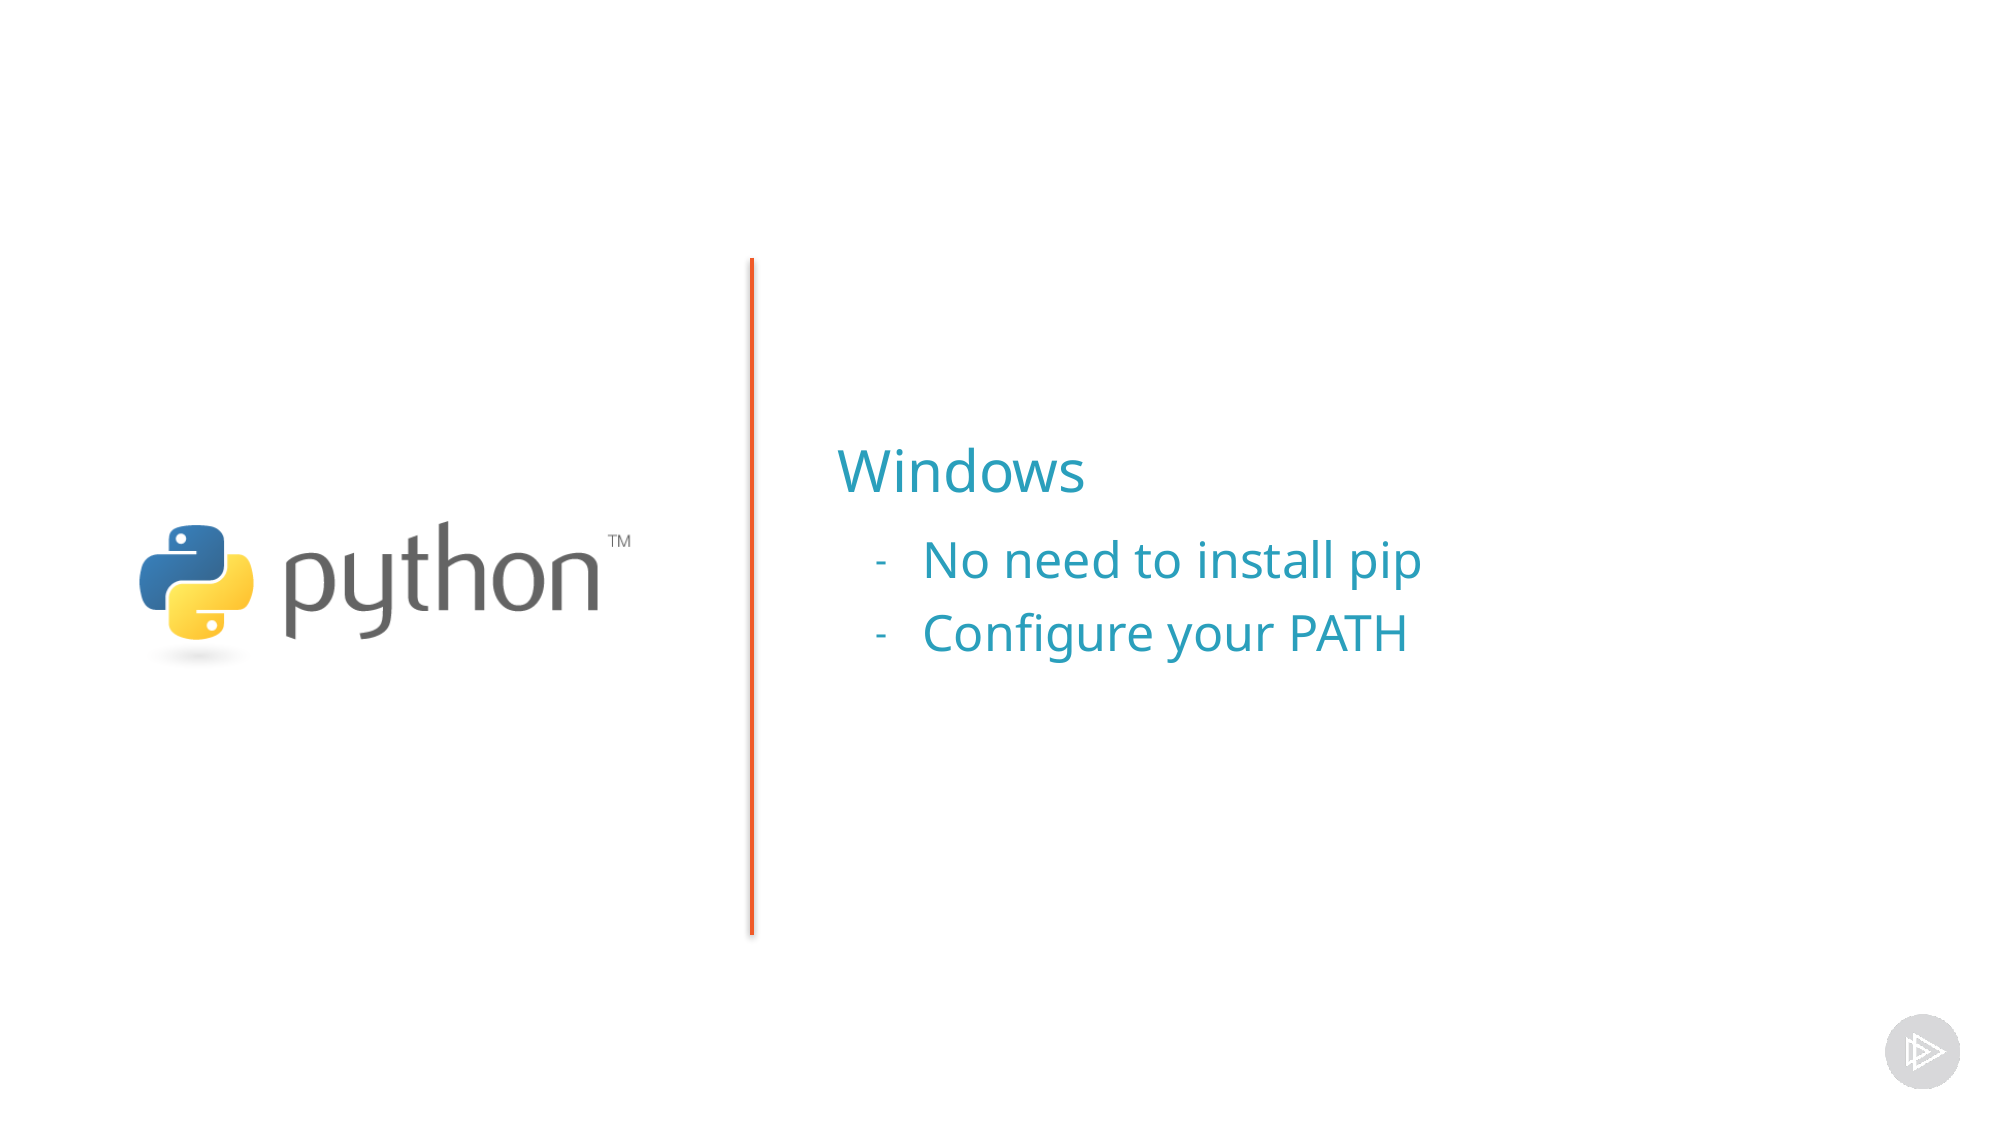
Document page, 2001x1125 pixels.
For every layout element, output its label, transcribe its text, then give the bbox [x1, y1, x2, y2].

list Windows No need to install pip Configure your PATH [826, 257, 1938, 936]
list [58, 491, 679, 702]
